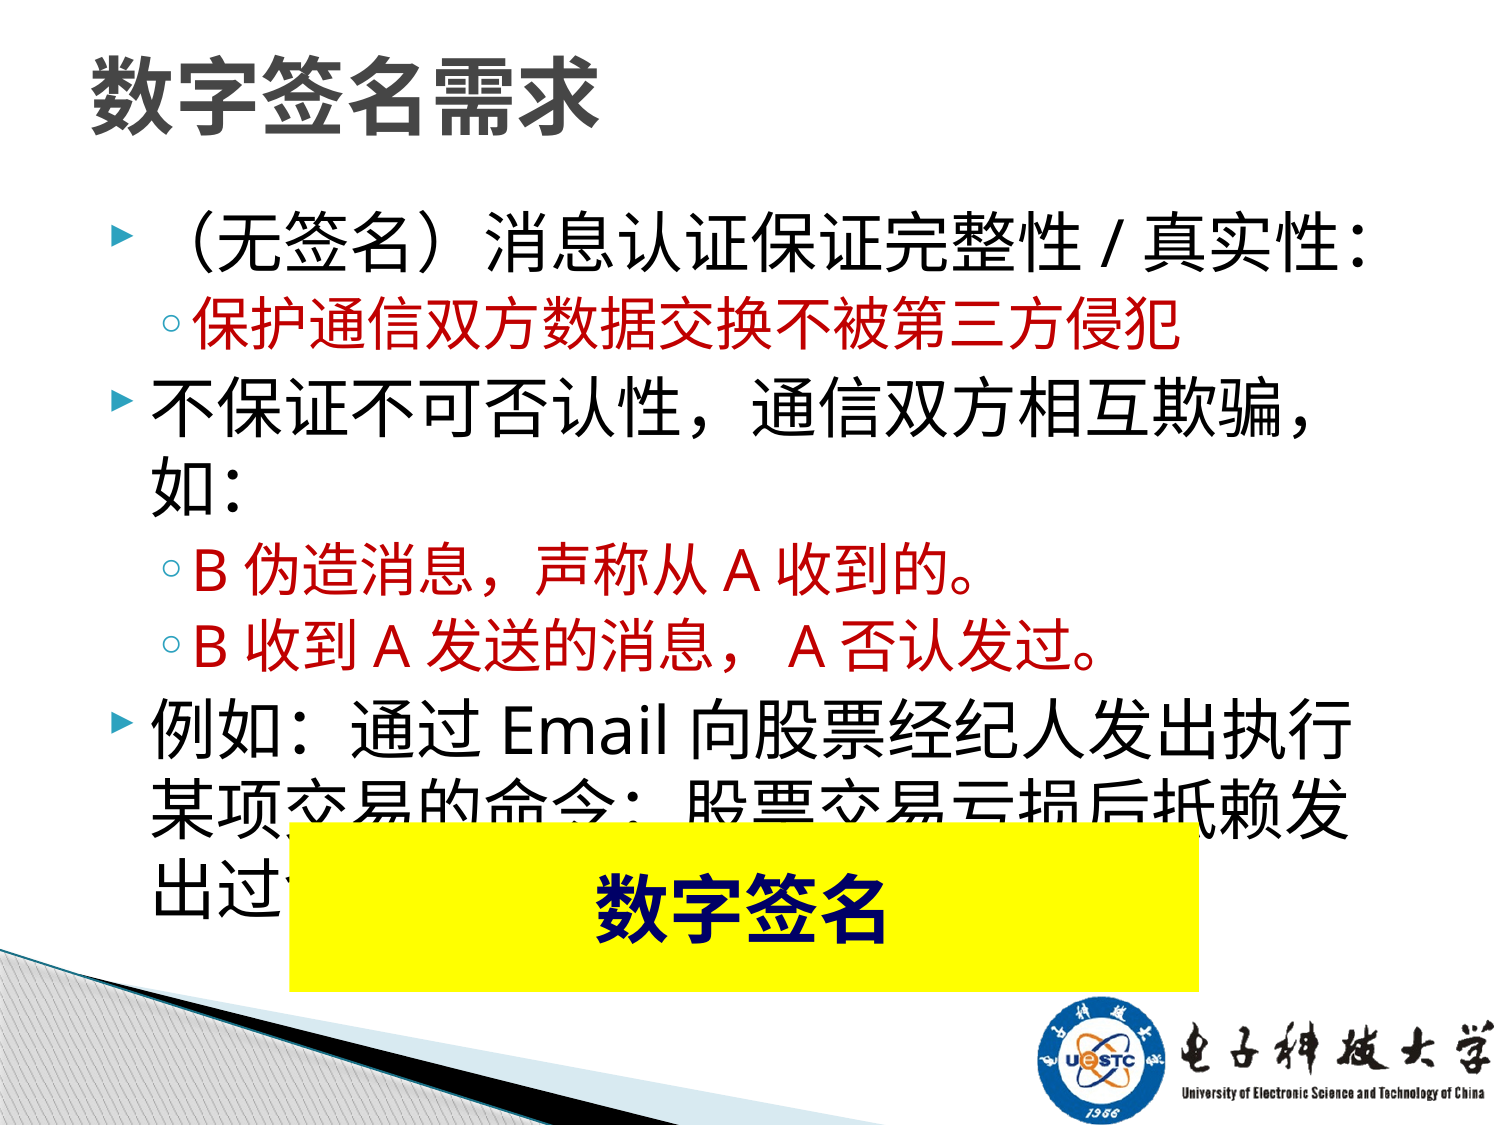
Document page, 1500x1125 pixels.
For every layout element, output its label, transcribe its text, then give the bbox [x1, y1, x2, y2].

list （无签名）消息认证保证完整性/真实性： 保护通信双方数据交换不被第三方侵犯 不保证不可否认性，通信双方相互欺骗，如： B伪造消息，声称从A收到的。 B收到A发送的消息，A否认发过。 例如：通过Email向股票经纪人发出执行某项交易的命令；股票交易亏损后抵赖发出过命令。 [75, 193, 1425, 1049]
picture [1037, 995, 1495, 1125]
title 数字签名需求 [75, 0, 1425, 188]
text_box 数字签名 [289, 822, 1199, 992]
